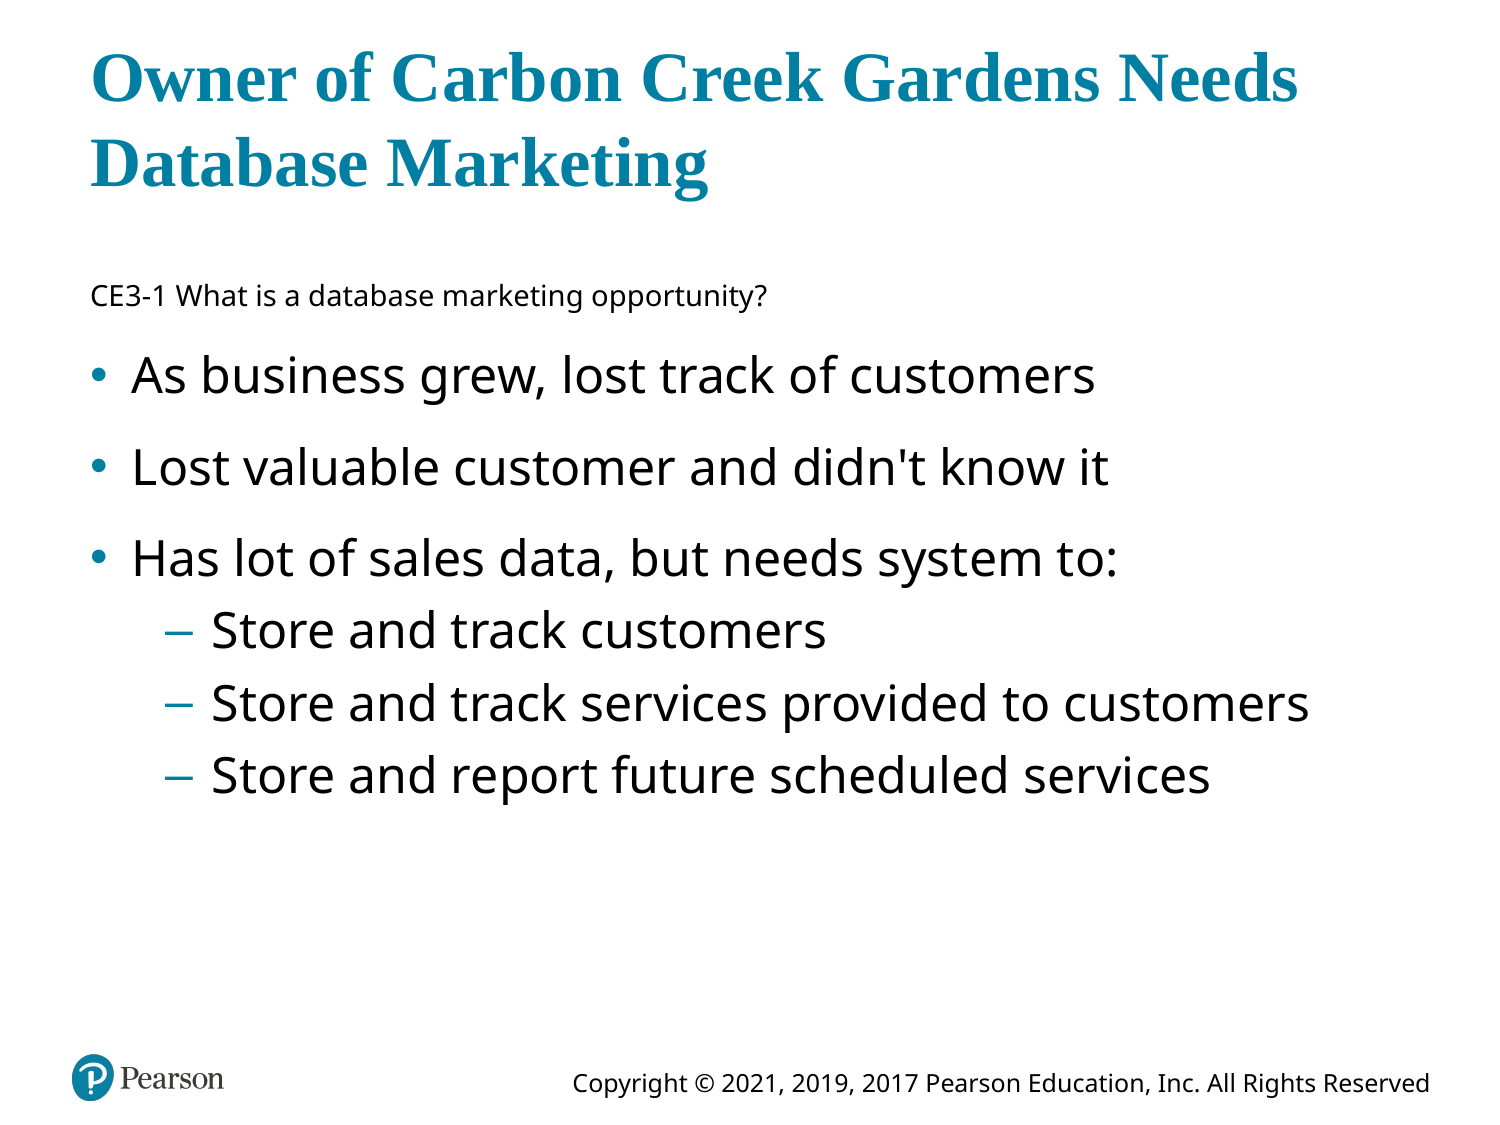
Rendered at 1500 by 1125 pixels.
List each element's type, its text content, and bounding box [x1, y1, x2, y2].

picture [72, 1087, 83, 1101]
list CE 3-1 What is a database marketing opportunity? As business grew, lost track of customers Lost valuable customer and didn't know it Has lot of sales data, but needs system to: Store and track customers Store and track services provided to customers Store and report future scheduled services [75, 262, 1425, 1005]
title Owner of Carbon Creek Gardens Needs Database Marketing [75, 35, 1425, 216]
picture [80, 1063, 106, 1088]
picture [98, 1054, 224, 1101]
picture [72, 1054, 88, 1070]
